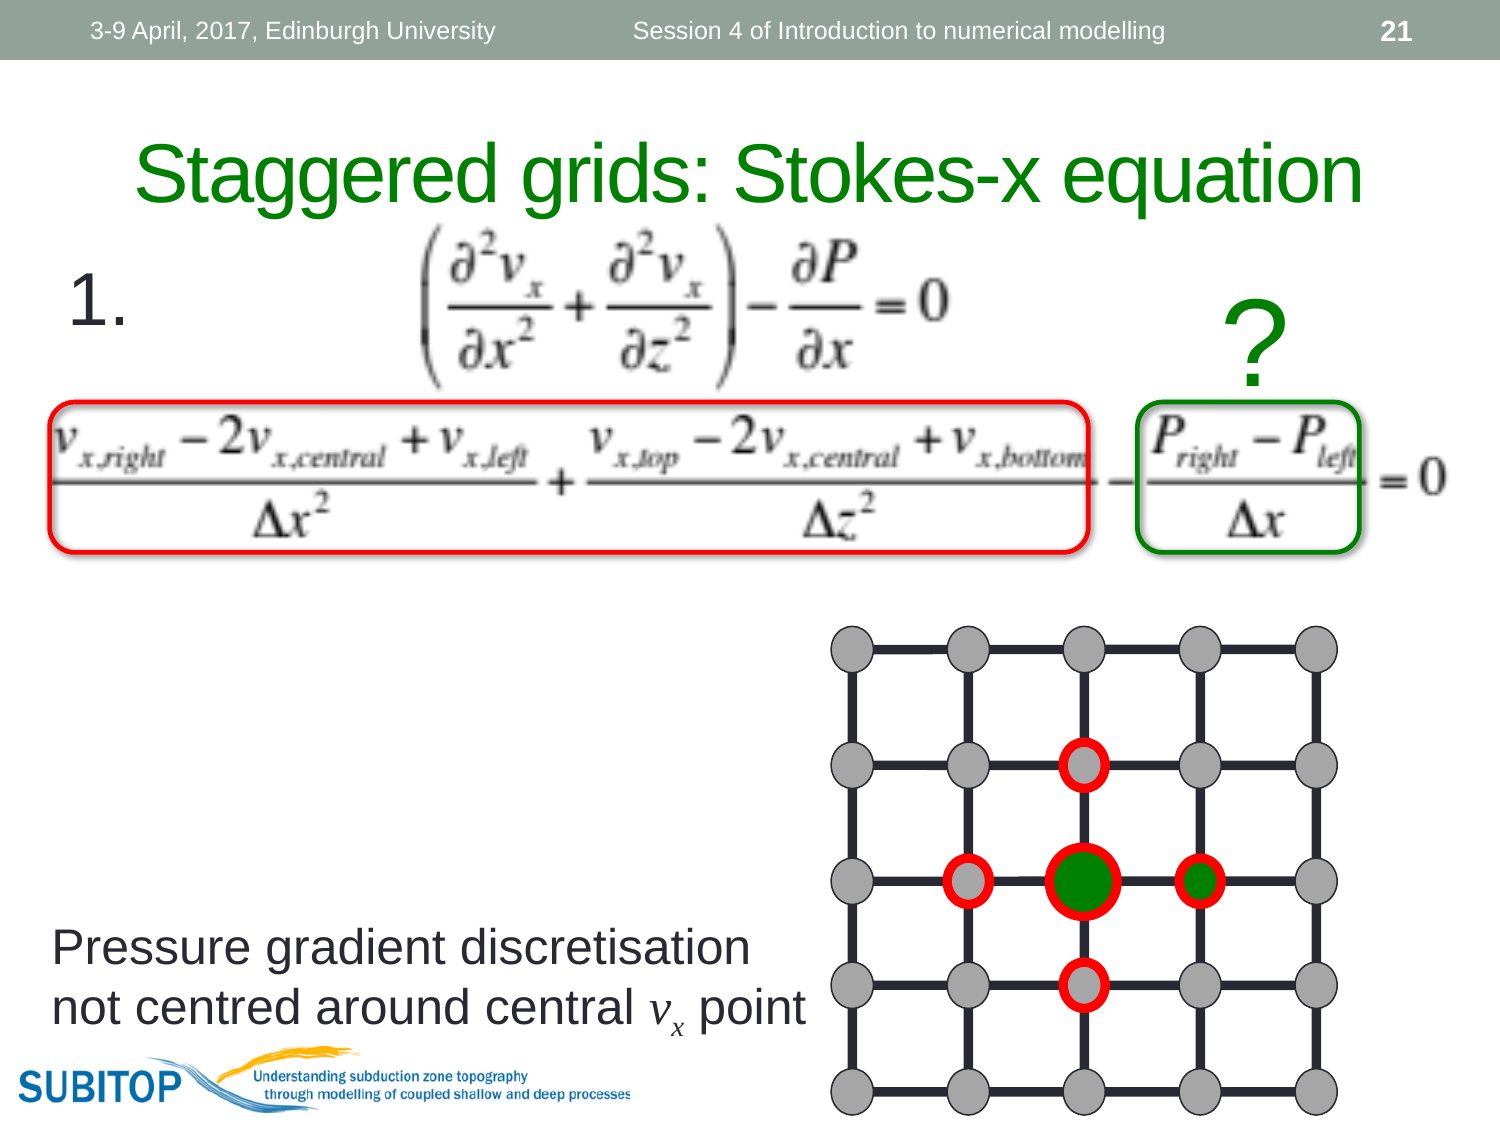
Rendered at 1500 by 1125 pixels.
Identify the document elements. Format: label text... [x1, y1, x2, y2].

title Staggered grids: Stokes-x equation [75, 87, 1425, 250]
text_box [830, 626, 1338, 1116]
slide_number 21 [1365, 3, 1445, 57]
footer Session 4 of Introduction to numerical modelling [562, 3, 1238, 57]
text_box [415, 213, 957, 398]
text_box Pressure gradient discretisation not centred around central vx point [36, 906, 822, 1050]
text_box 1. [53, 243, 146, 349]
text_box ? [1205, 254, 1305, 398]
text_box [42, 401, 1454, 553]
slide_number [75, 3, 550, 57]
